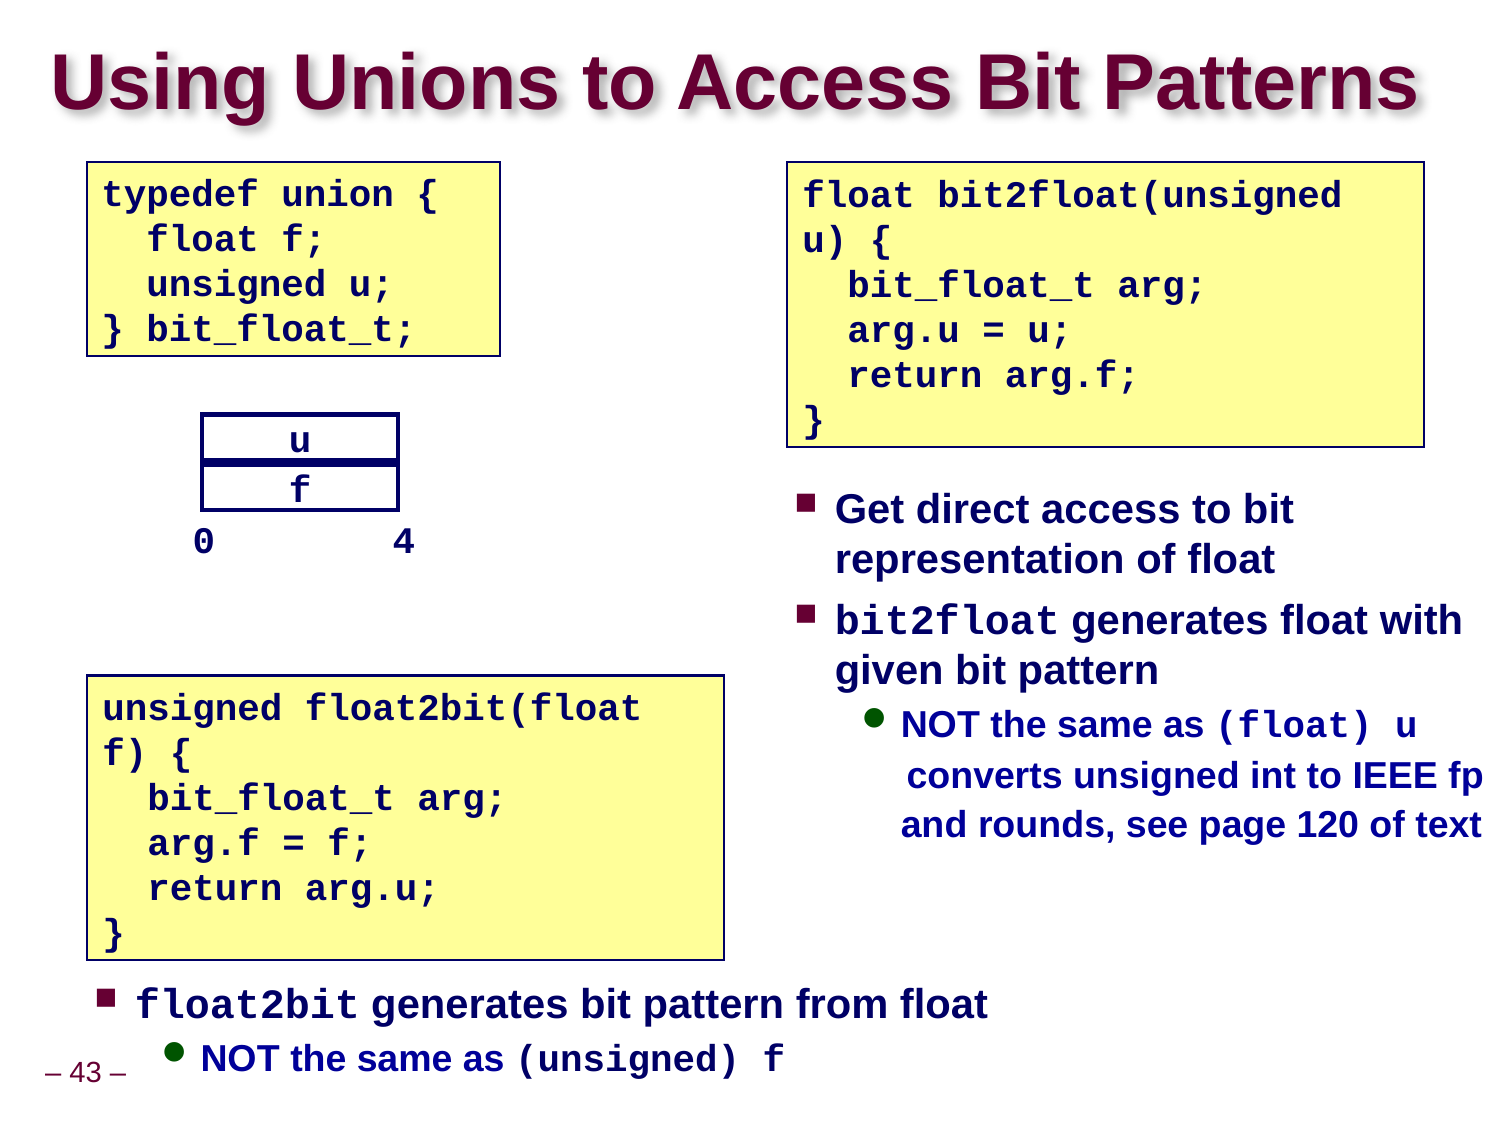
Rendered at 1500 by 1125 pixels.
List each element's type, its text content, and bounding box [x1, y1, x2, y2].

text_box 0 [177, 508, 230, 569]
text_box f [202, 464, 398, 511]
text_box typedef union { float f; unsigned u; } bit_float_t; [86, 161, 500, 357]
text_box u [202, 414, 398, 461]
text_box float2bit generates bit pattern from float NOT the same as (unsigned) f [0, 974, 1250, 1125]
title Using Unions to Access Bit Patterns [49, 37, 1451, 132]
text_box float bit2float(unsigned u) { bit_float_t arg; arg.u = u; return arg.f; } [787, 162, 1425, 447]
text_box unsigned float2bit(float f) { bit_float_t arg; arg.f = f; return arg.u; } [87, 675, 725, 960]
list Get direct access to bit representation of float bit2float generates float with given bit pattern NOT the same as (float) u converts unsigned int to IEEE fp and rounds, see page 120 of text [697, 474, 1500, 613]
text_box 4 [377, 508, 430, 569]
